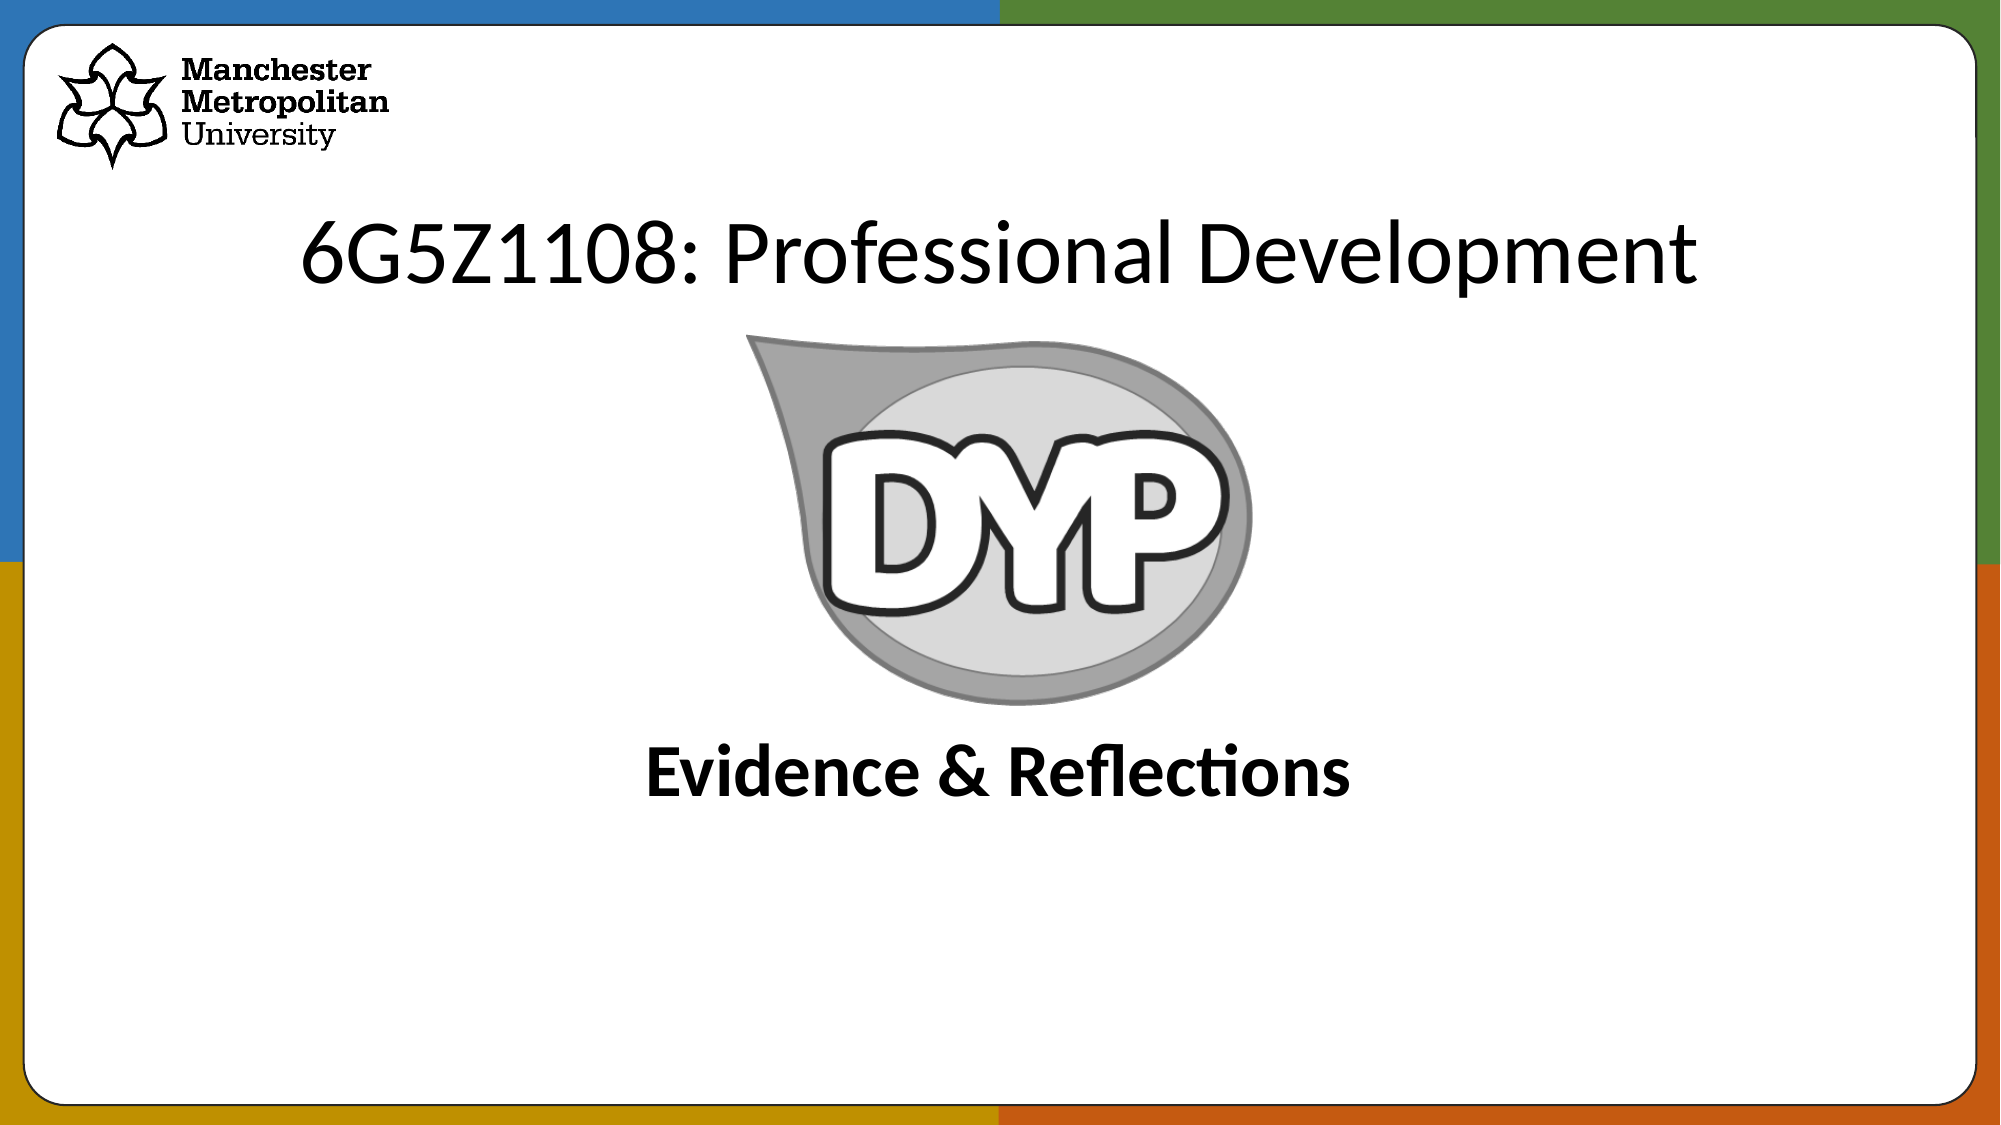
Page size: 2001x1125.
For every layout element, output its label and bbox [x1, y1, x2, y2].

picture [746, 334, 1254, 707]
picture [57, 43, 389, 170]
